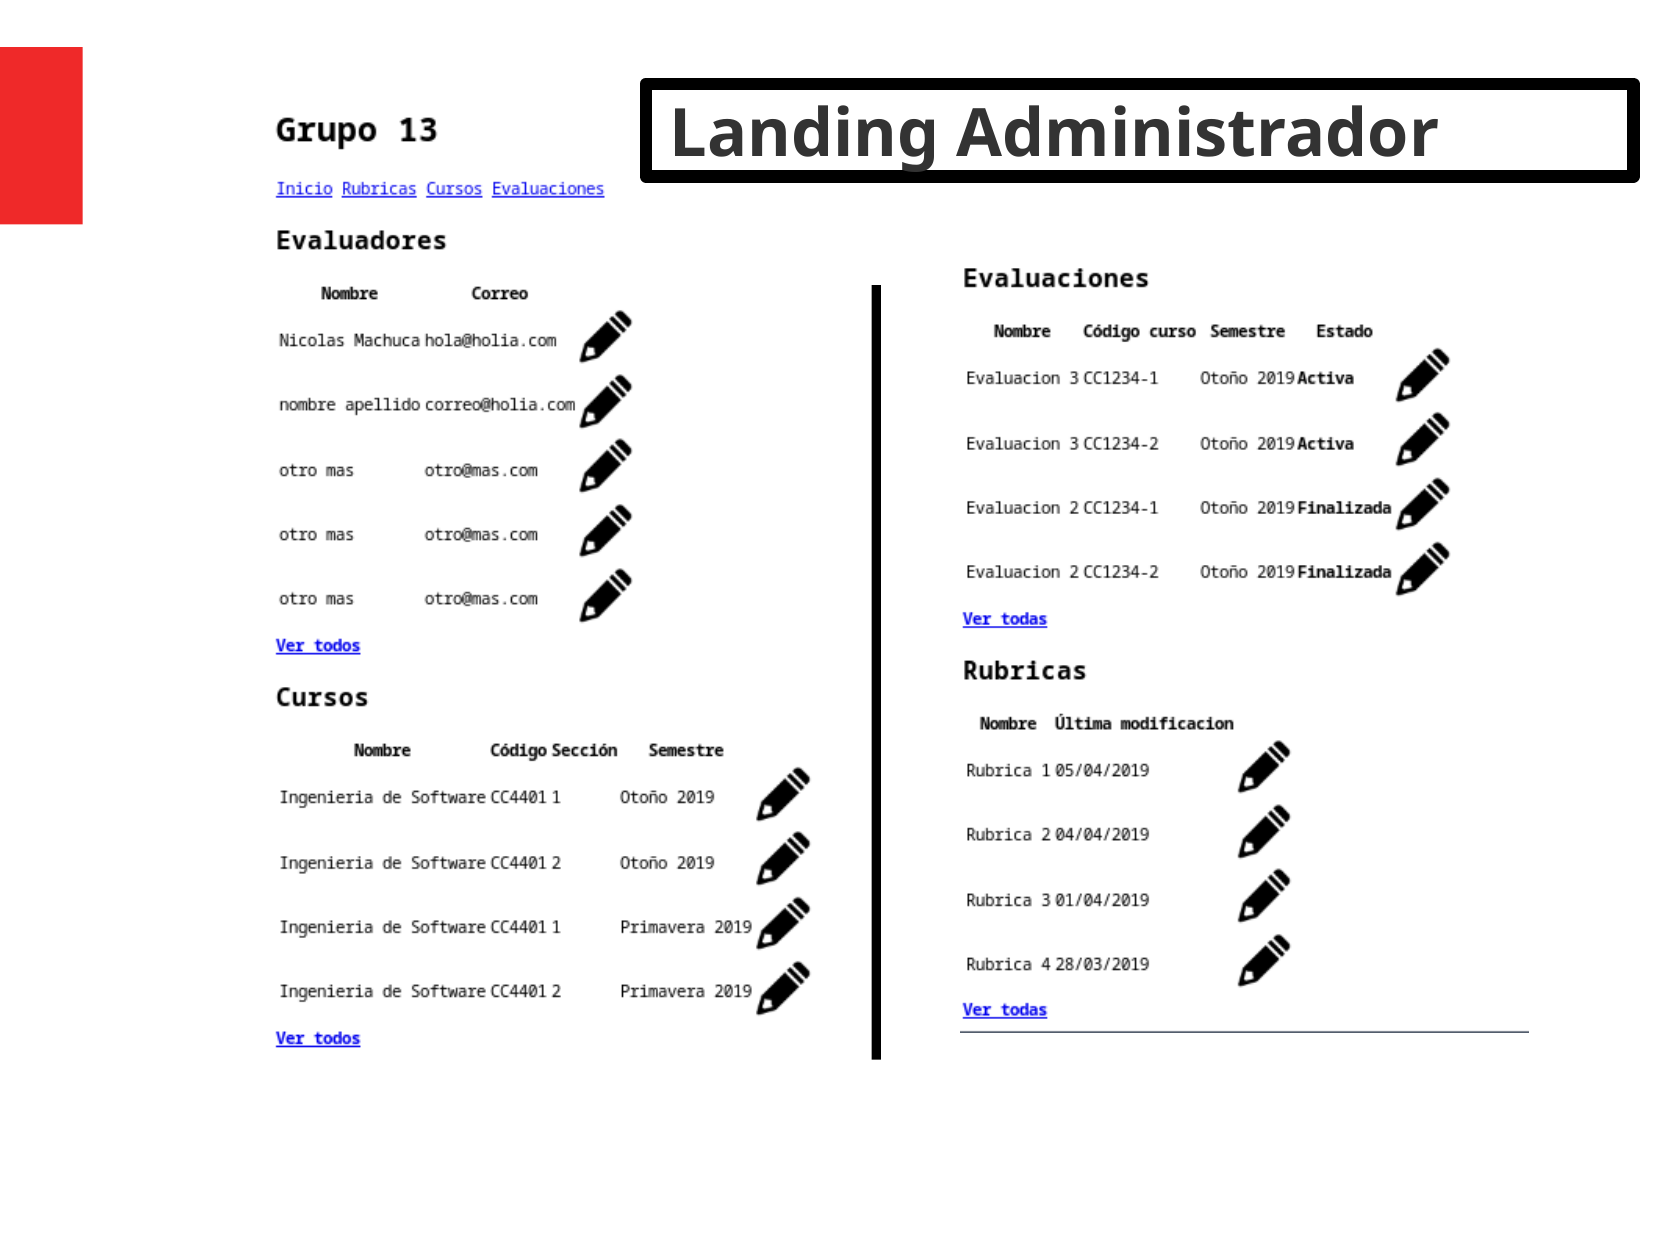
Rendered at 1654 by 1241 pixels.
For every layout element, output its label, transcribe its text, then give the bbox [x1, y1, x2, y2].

picture [959, 242, 1529, 1034]
picture [269, 104, 877, 1060]
text_box Landing Administrador [645, 83, 1634, 177]
